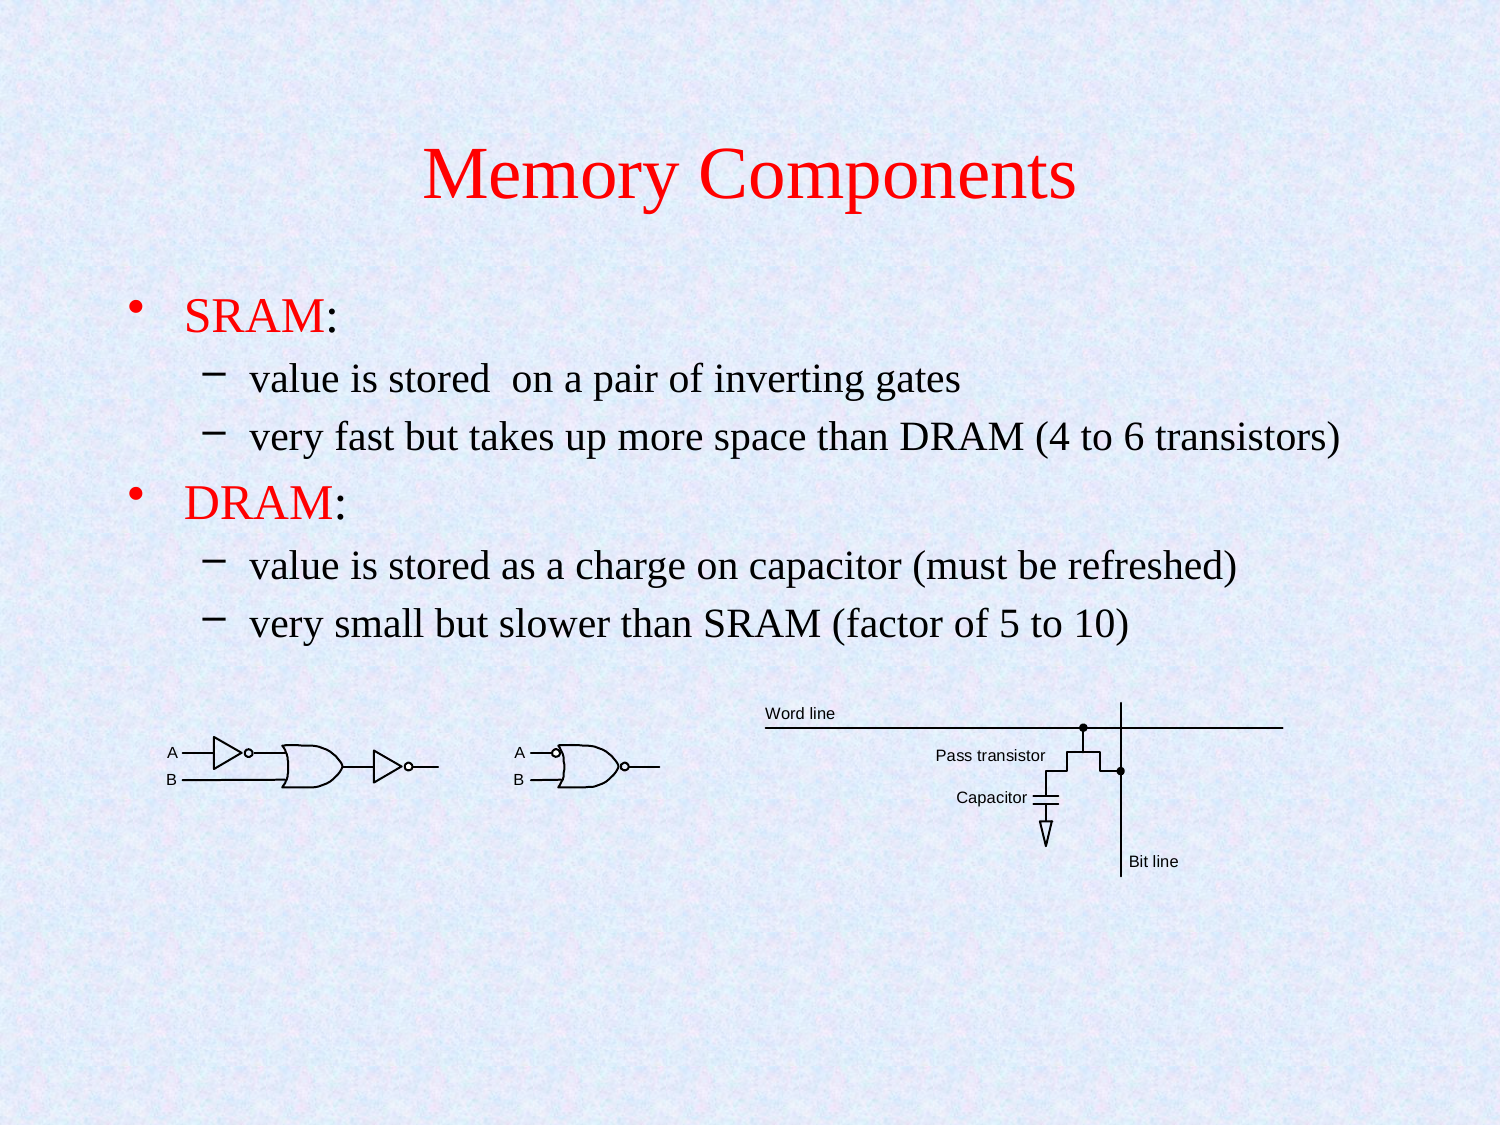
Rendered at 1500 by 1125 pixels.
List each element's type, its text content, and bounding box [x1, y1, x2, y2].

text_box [163, 701, 1284, 879]
list SRAM: value is stored on a pair of inverting gates very fast but takes up more space than DRAM (4 to 6 transistors) DRAM: value is stored as a charge on capacitor (must be refreshed) very small but slower than SRAM (factor of 5 to 10) [112, 275, 1388, 950]
title Memory Components [112, 99, 1388, 238]
